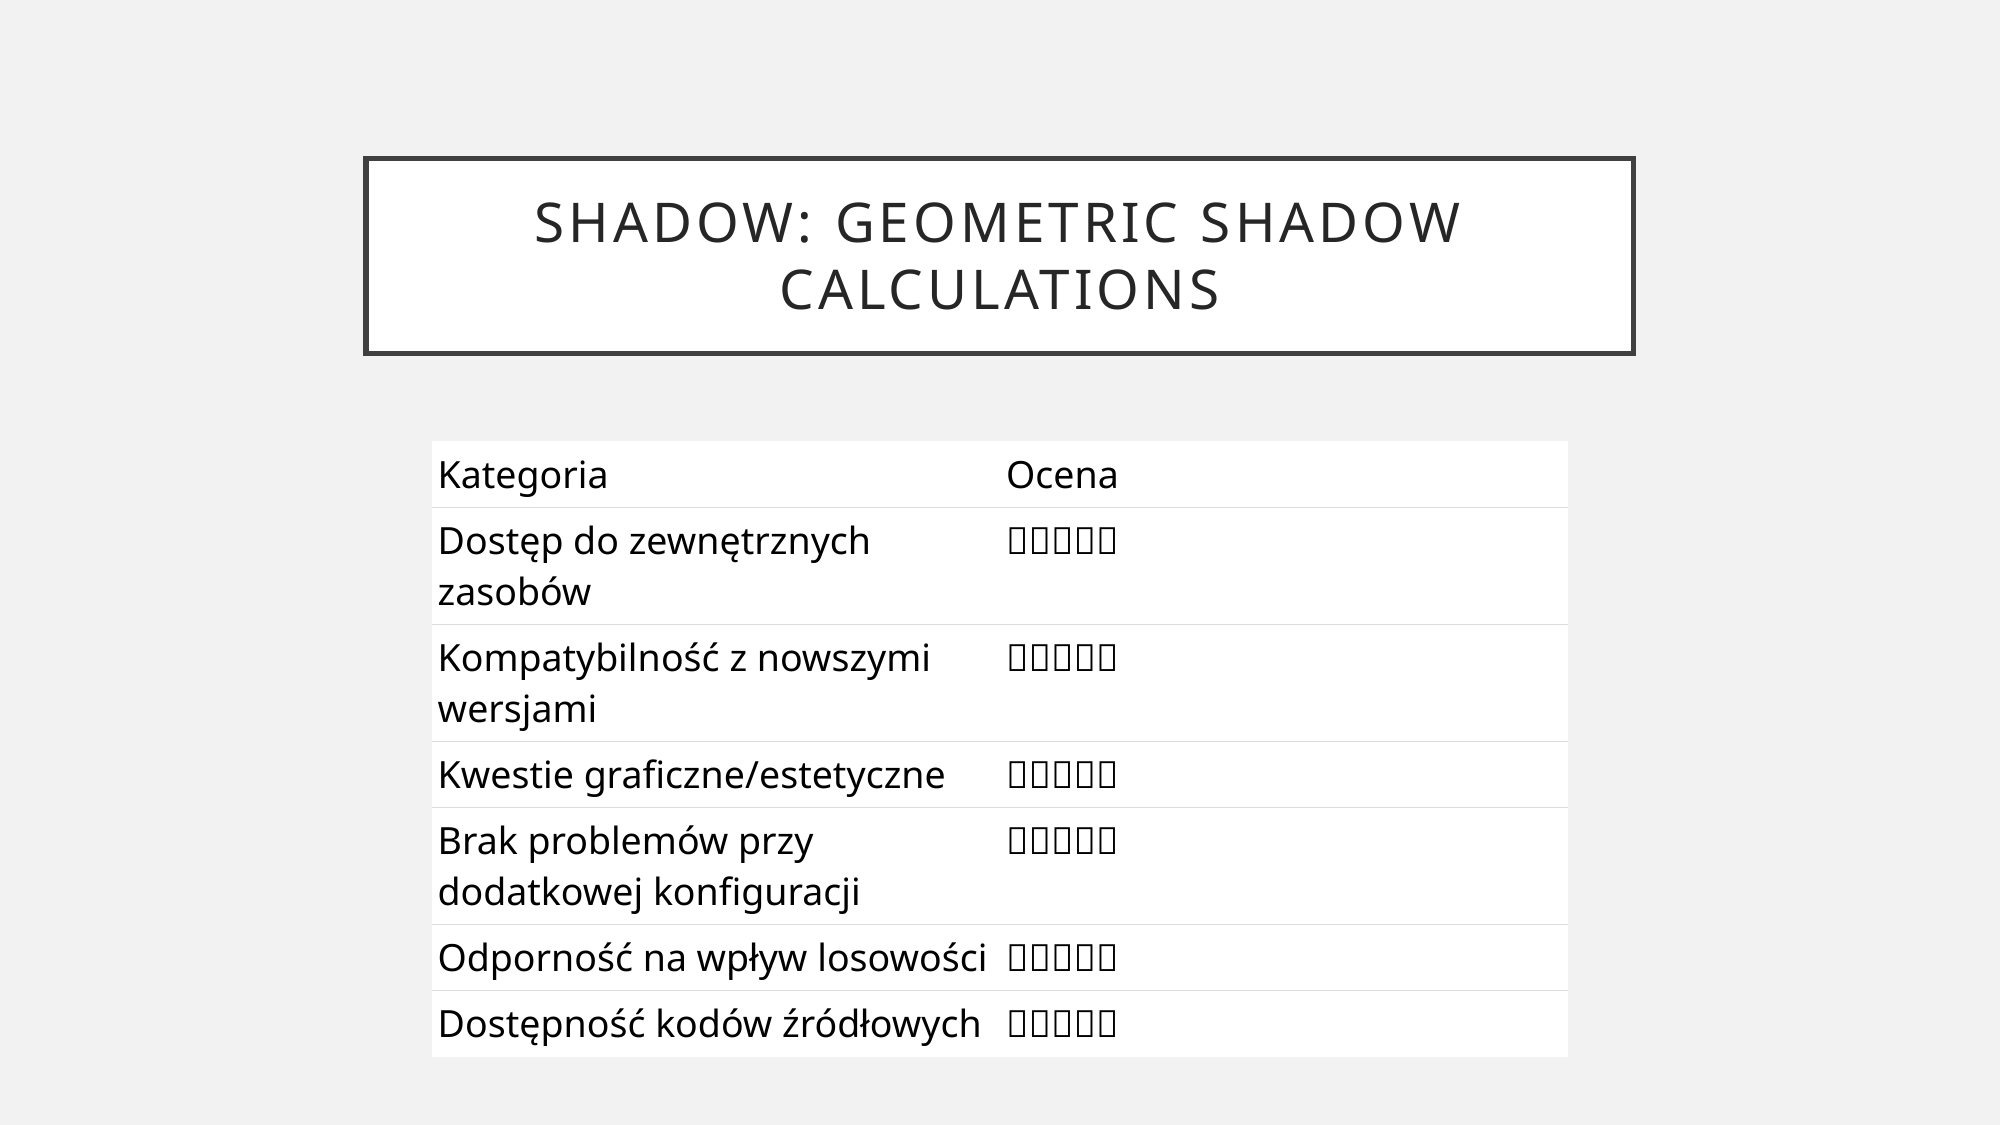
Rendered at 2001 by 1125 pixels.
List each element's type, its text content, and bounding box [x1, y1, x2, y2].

table_cell Dostępność kodów źródłowych [432, 991, 1000, 1057]
table_cell ✅✅✅✅✅ [1000, 991, 1568, 1057]
text_box shadow: Geometric Shadow Calculations [365, 158, 1634, 354]
table_cell Odporność na wpływ losowości [432, 925, 1000, 990]
table_cell ✅✅❌❌❌ [1000, 742, 1568, 807]
table_cell Brak problemów przy dodatkowej konfiguracji [432, 808, 1000, 924]
table_header Kategoria [432, 441, 1000, 507]
table_cell ✅✅✅✅✅ [1000, 508, 1568, 624]
table_cell ✅✅✅✅❌ [1000, 925, 1568, 990]
table_cell Kwestie graficzne/estetyczne [432, 742, 1000, 807]
table_header Ocena [1000, 441, 1568, 507]
table_cell Kompatybilność z nowszymi wersjami [432, 625, 1000, 741]
table_cell Dostęp do zewnętrznych zasobów [432, 508, 1000, 624]
table_cell ✅✅❌❌❌ [1000, 625, 1568, 741]
table_cell ✅✅✅✅✅ [1000, 808, 1568, 924]
